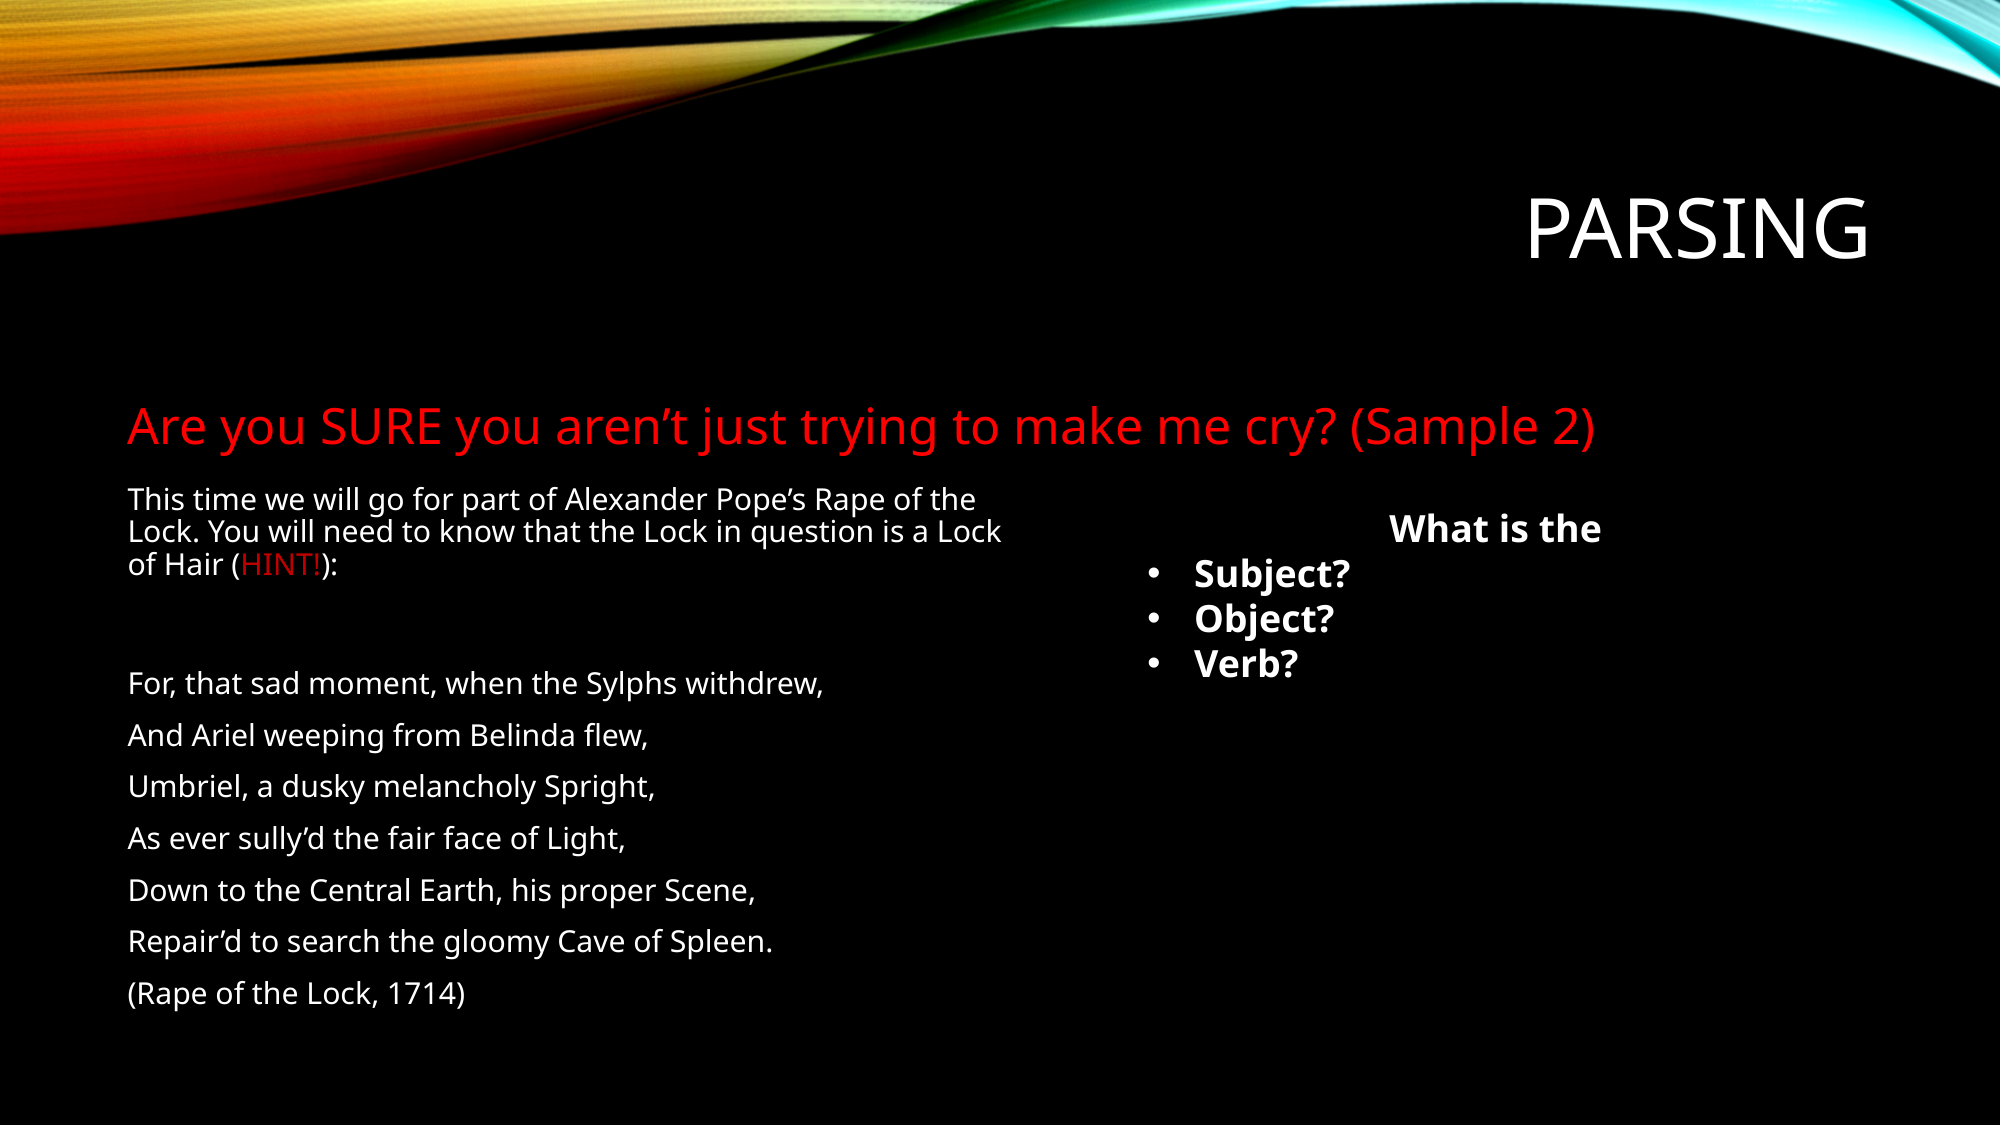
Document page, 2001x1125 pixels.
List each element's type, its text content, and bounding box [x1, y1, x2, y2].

list Are you SURE you aren’t just trying to make me cry? (Sample 2) [112, 361, 1869, 463]
list This time we will go for part of Alexander Pope’s Rape of the Lock. You will need to know that the Lock in question is a Lock of Hair (HINT!): For, that sad moment, when the Sylphs withdrew, And Ariel weeping from Belinda flew, Umbriel, a dusky melancholy Spright, As ever sully’d the fair face of Light, Down to the Central Earth, his proper Scene, Repair’d to search the gloomy Cave of Spleen. (Rape of the Lock, 1714) [112, 476, 1052, 1021]
picture [0, 0, 2000, 237]
text_box What is the Subject? Object? Verb? [1132, 497, 1869, 692]
title Parsing [474, 125, 1888, 339]
